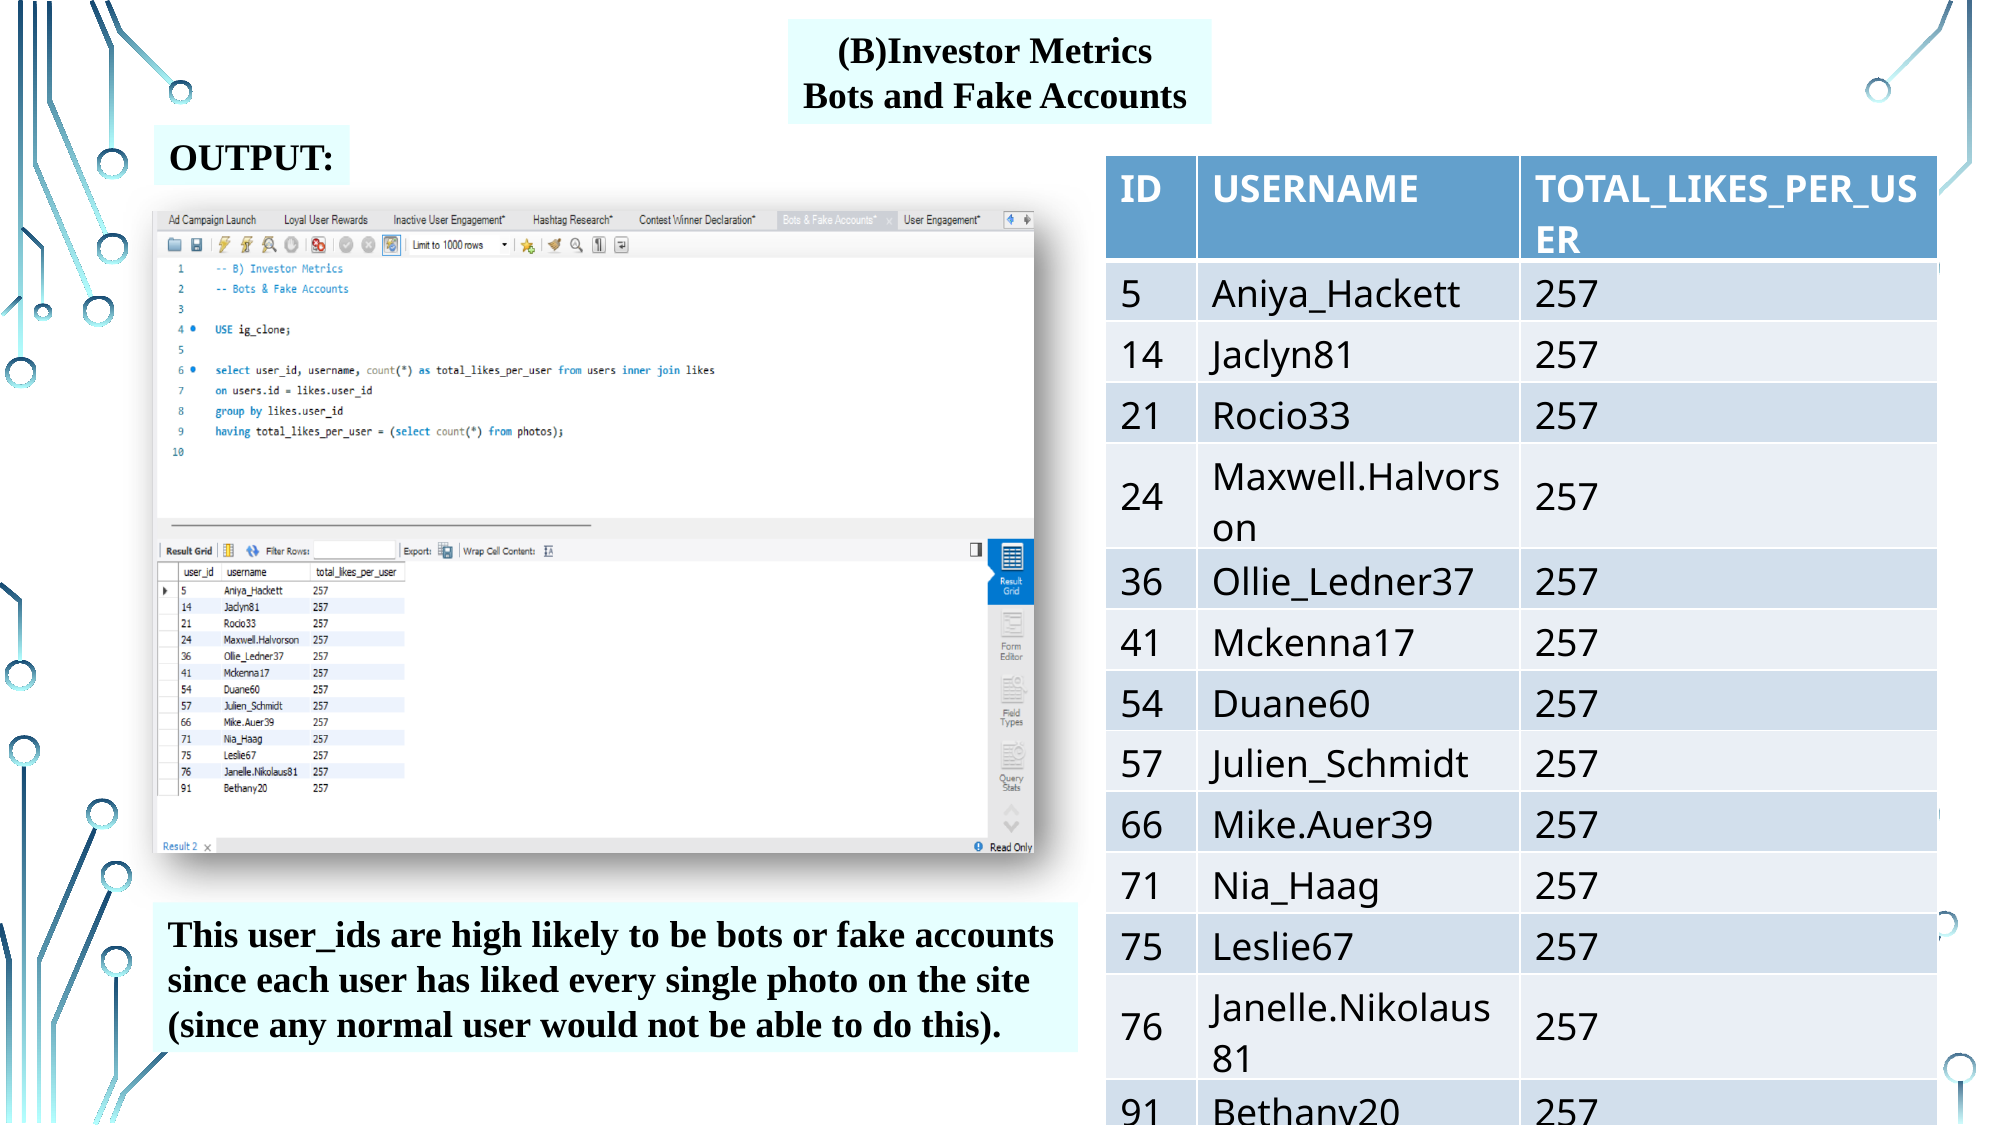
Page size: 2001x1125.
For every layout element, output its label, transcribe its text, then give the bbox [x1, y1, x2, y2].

text_box OUTPUT: [154, 125, 350, 185]
table_cell 257 [1521, 671, 1937, 730]
table_cell 21 [1106, 383, 1196, 442]
table_cell 257 [1521, 914, 1937, 973]
table_cell Nia_Haag [1198, 853, 1519, 912]
table_cell 257 [1521, 383, 1937, 442]
table_cell 57 [1106, 731, 1196, 790]
table_cell 54 [1106, 671, 1196, 730]
table_cell Ollie_Ledner37 [1198, 549, 1519, 608]
table_cell Jaclyn81 [1198, 322, 1519, 381]
table_cell Mckenna17 [1198, 610, 1519, 669]
table_cell Maxwell.Halvorson [1198, 444, 1519, 547]
table_cell 257 [1521, 263, 1937, 320]
table_cell 257 [1521, 322, 1937, 381]
table_cell 24 [1106, 444, 1196, 547]
table_cell 91 [1106, 1080, 1196, 1125]
table_cell 257 [1521, 975, 1937, 1078]
table_cell 257 [1521, 853, 1937, 912]
table_cell Rocio33 [1198, 383, 1519, 442]
table_cell 257 [1521, 444, 1937, 547]
table_cell Aniya_Hackett [1198, 263, 1519, 320]
table_cell Janelle.Nikolaus81 [1198, 975, 1519, 1078]
table_cell 41 [1106, 610, 1196, 669]
picture [152, 211, 1034, 854]
table_cell 5 [1106, 263, 1196, 320]
table_cell 14 [1106, 322, 1196, 381]
table_cell 257 [1521, 792, 1937, 851]
table_cell 75 [1106, 914, 1196, 973]
table_cell 71 [1106, 853, 1196, 912]
table_header ID [1106, 156, 1196, 258]
table_cell 257 [1521, 731, 1937, 790]
text_box This user_ids are high likely to be bots or fake accounts since each user has liked every single photo on the site (since any normal user would not be able to do this). [152, 902, 1078, 1053]
table_cell Mike.Auer39 [1198, 792, 1519, 851]
text_box (B)Investor Metrics Bots and Fake Accounts [788, 19, 1212, 124]
table_header TOTAL_LIKES_PER_USER [1521, 156, 1937, 258]
table_cell 257 [1521, 610, 1937, 669]
table_header USERNAME [1198, 156, 1519, 258]
table_cell Julien_Schmidt [1198, 731, 1519, 790]
table_cell 66 [1106, 792, 1196, 851]
table_cell Leslie67 [1198, 914, 1519, 973]
table_cell 76 [1106, 975, 1196, 1078]
table_cell 36 [1106, 549, 1196, 608]
table_cell 257 [1521, 1080, 1937, 1125]
table_cell Duane60 [1198, 671, 1519, 730]
table_cell 257 [1521, 549, 1937, 608]
table_cell Bethany20 [1198, 1080, 1519, 1125]
